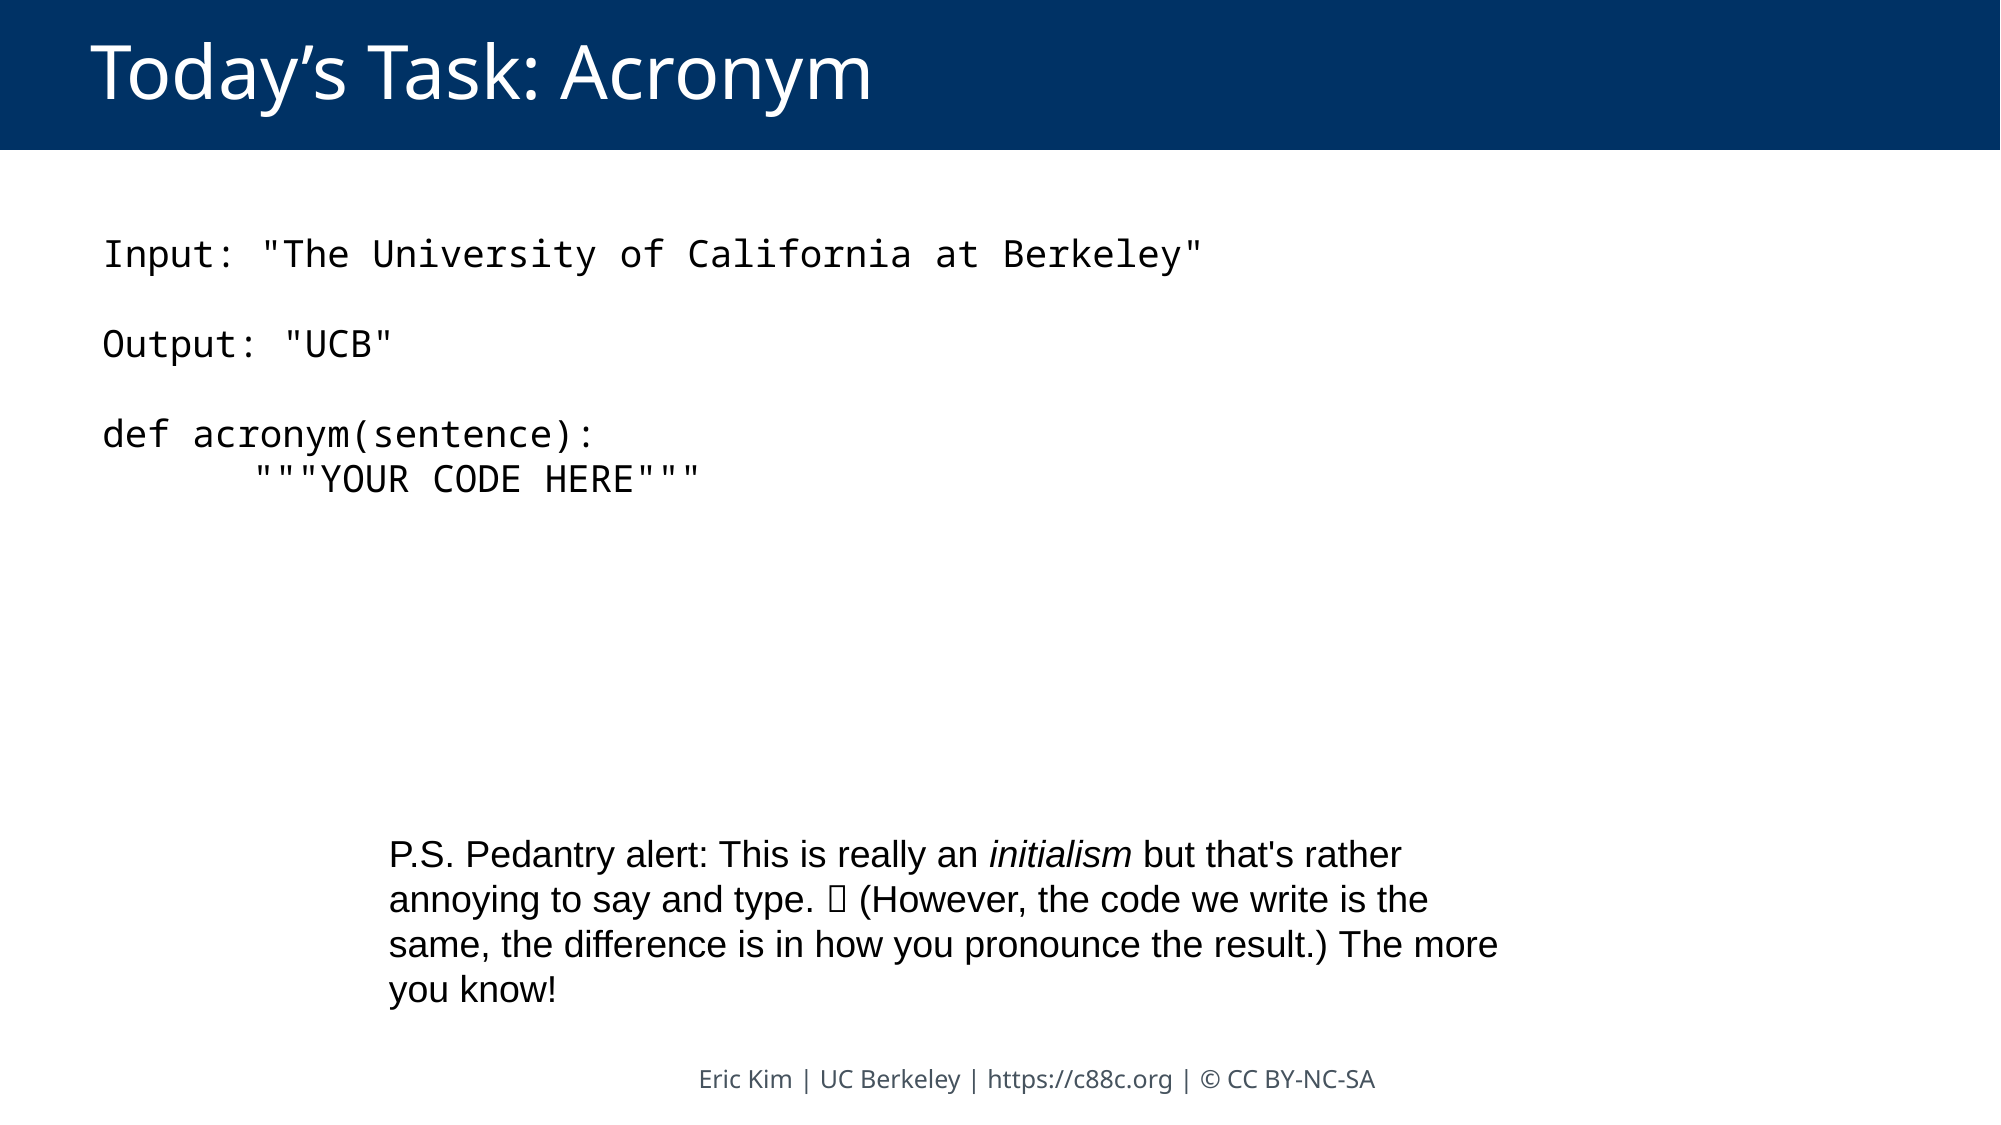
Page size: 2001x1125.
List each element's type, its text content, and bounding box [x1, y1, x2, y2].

text_box Input: "The University of California at Berkeley" Output: "UCB" def acronym(sentence): """YOUR CODE HERE""" [87, 177, 1500, 508]
text_box P.S. Pedantry alert: This is really an initialism but that's rather annoying to say and type.  (However, the code we write is the same, the difference is in how you pronounce the result.) The more you know! [374, 822, 1551, 921]
footer Eric Kim | UC Berkeley | https://c88c.org | © CC BY-NC-SA [662, 1055, 1413, 1106]
title Today’s Task: Acronym [0, 0, 2000, 152]
